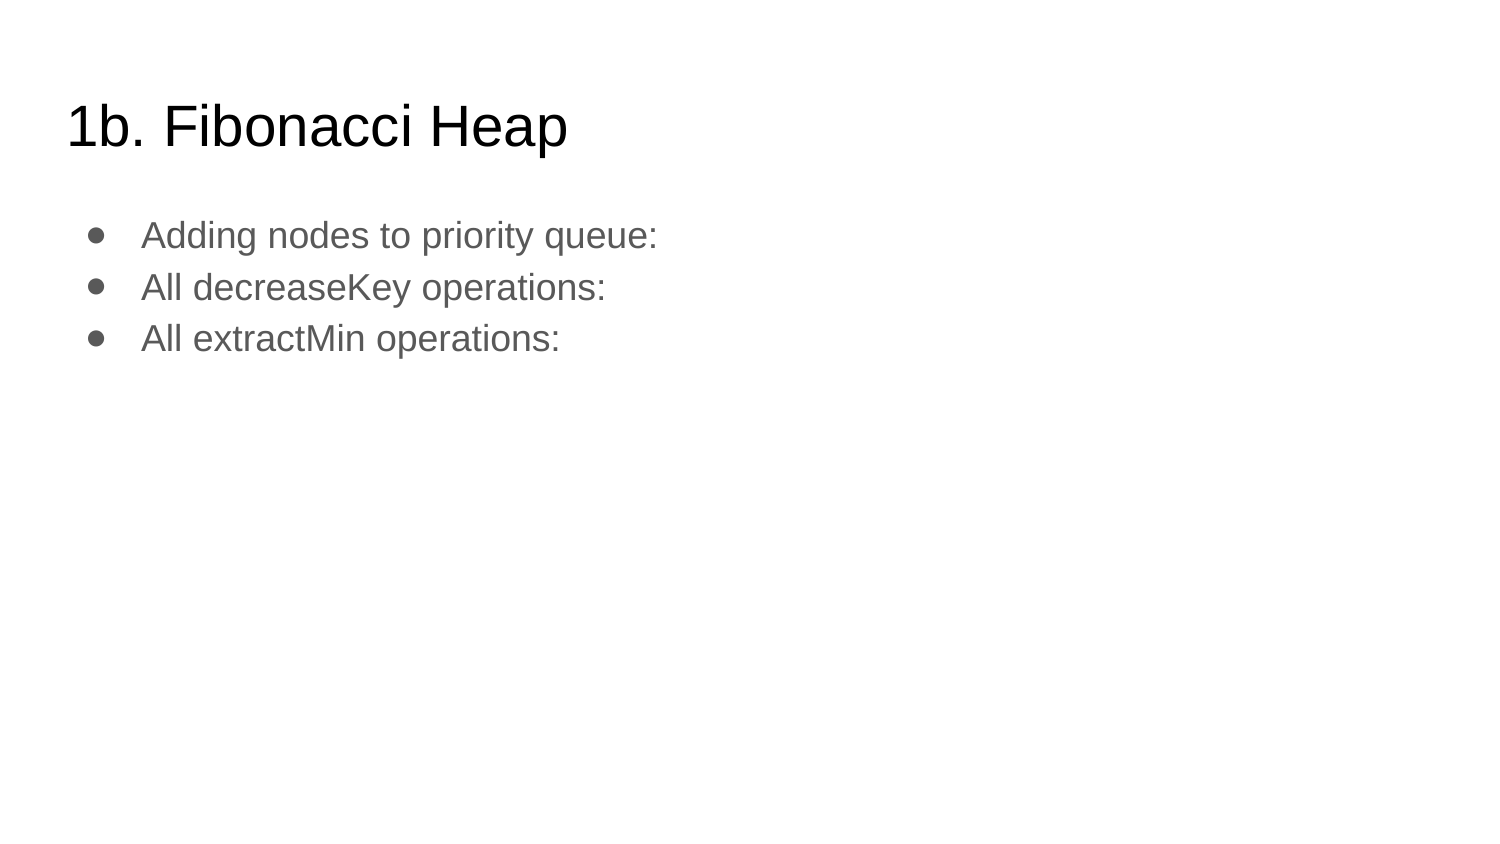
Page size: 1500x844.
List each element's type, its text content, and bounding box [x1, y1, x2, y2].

title 1b. Fibonacci Heap [51, 72, 1449, 167]
list Adding nodes to priority queue: All decreaseKey operations: All extractMin operations: [51, 189, 1449, 750]
